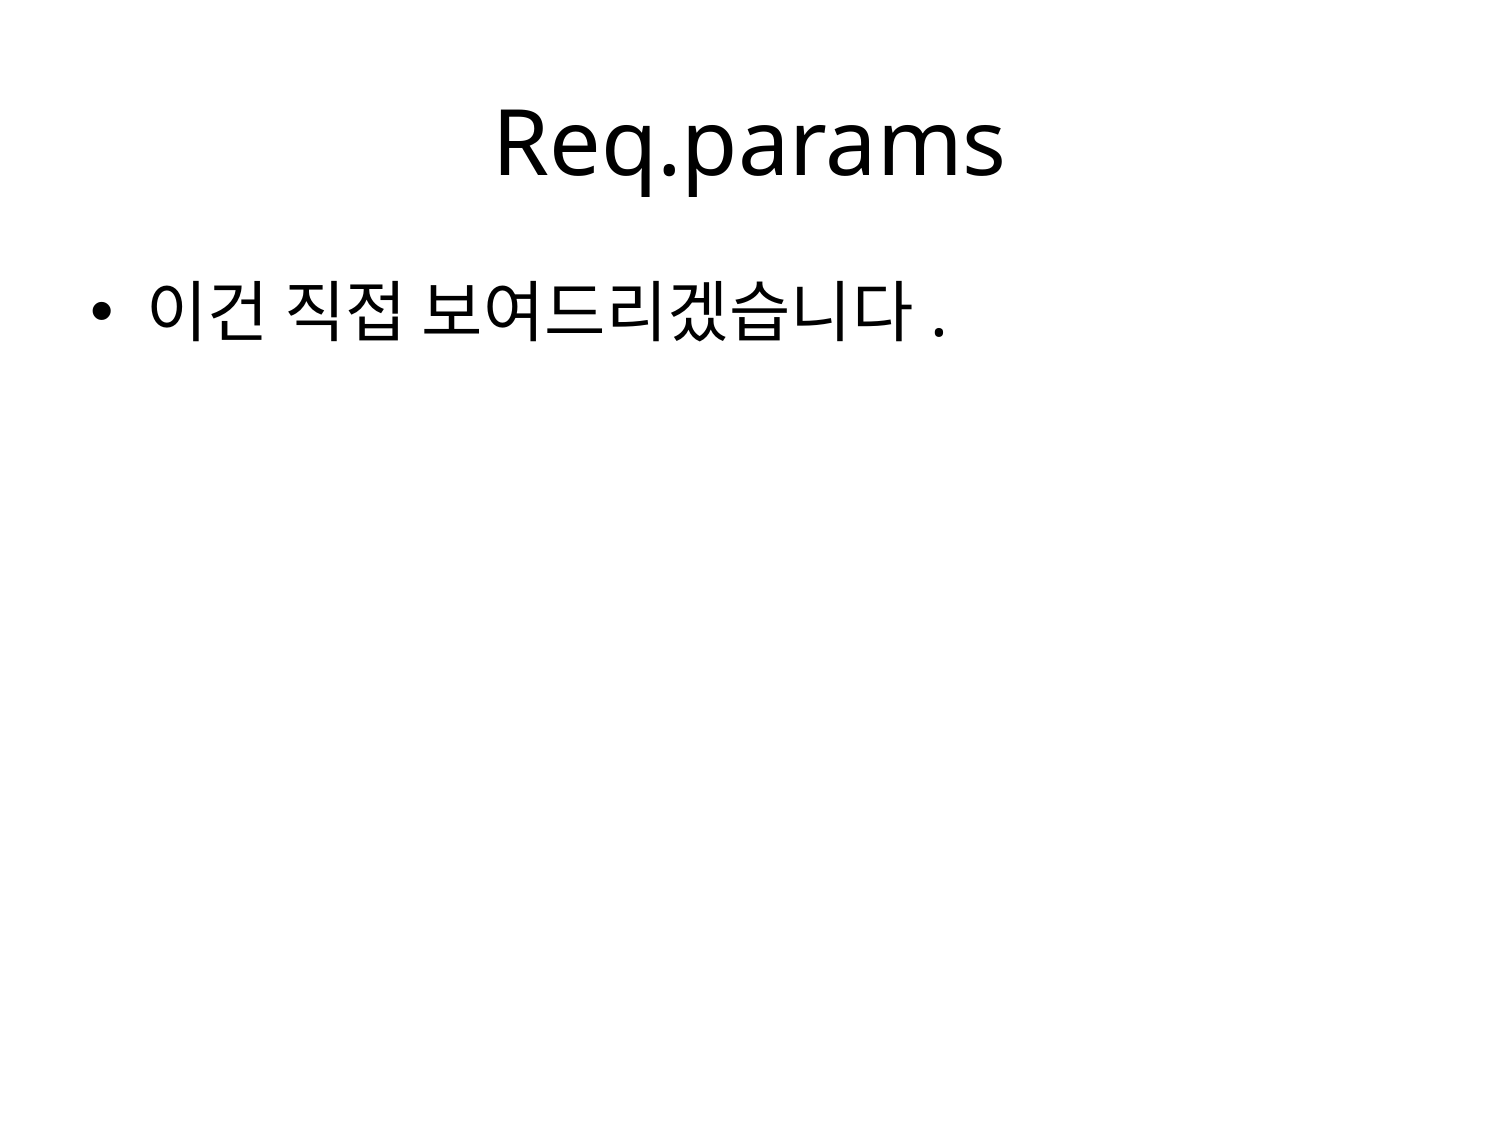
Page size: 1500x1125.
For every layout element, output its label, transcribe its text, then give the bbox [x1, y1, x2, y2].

list 이건 직접 보여드리겠습니다. [75, 262, 1425, 1005]
title Req.params [75, 45, 1425, 233]
